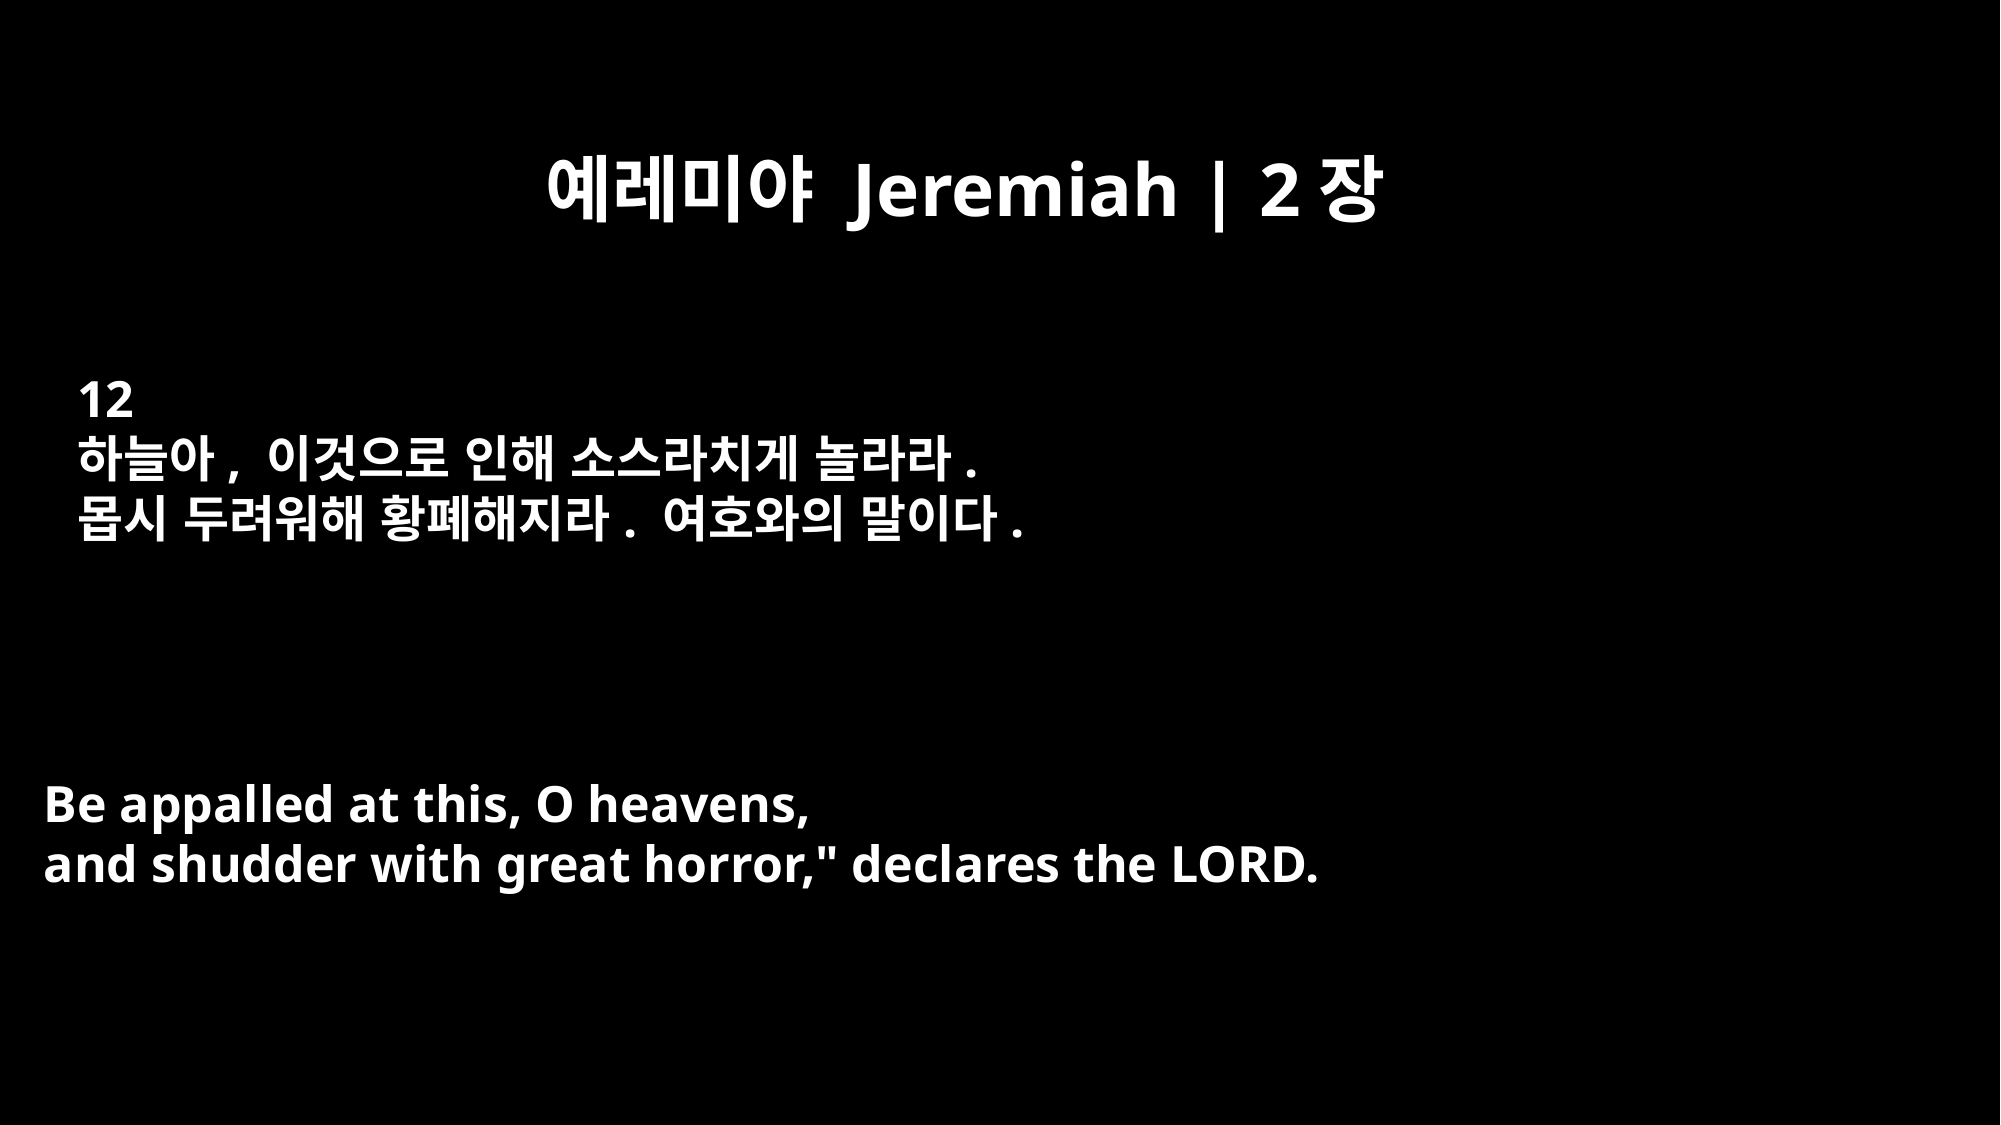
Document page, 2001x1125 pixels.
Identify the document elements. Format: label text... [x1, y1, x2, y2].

text_box 예레미야 Jeremiah | 2장 [530, 136, 1401, 239]
text_box 12 하늘아, 이것으로 인해 소스라치게 놀라라. 몹시 두려워해 황폐해지라. 여호와의 말이다. [62, 359, 1040, 555]
text_box Be appalled at this, O heavens, and shudder with great horror," declares the LORD. [29, 764, 1335, 900]
